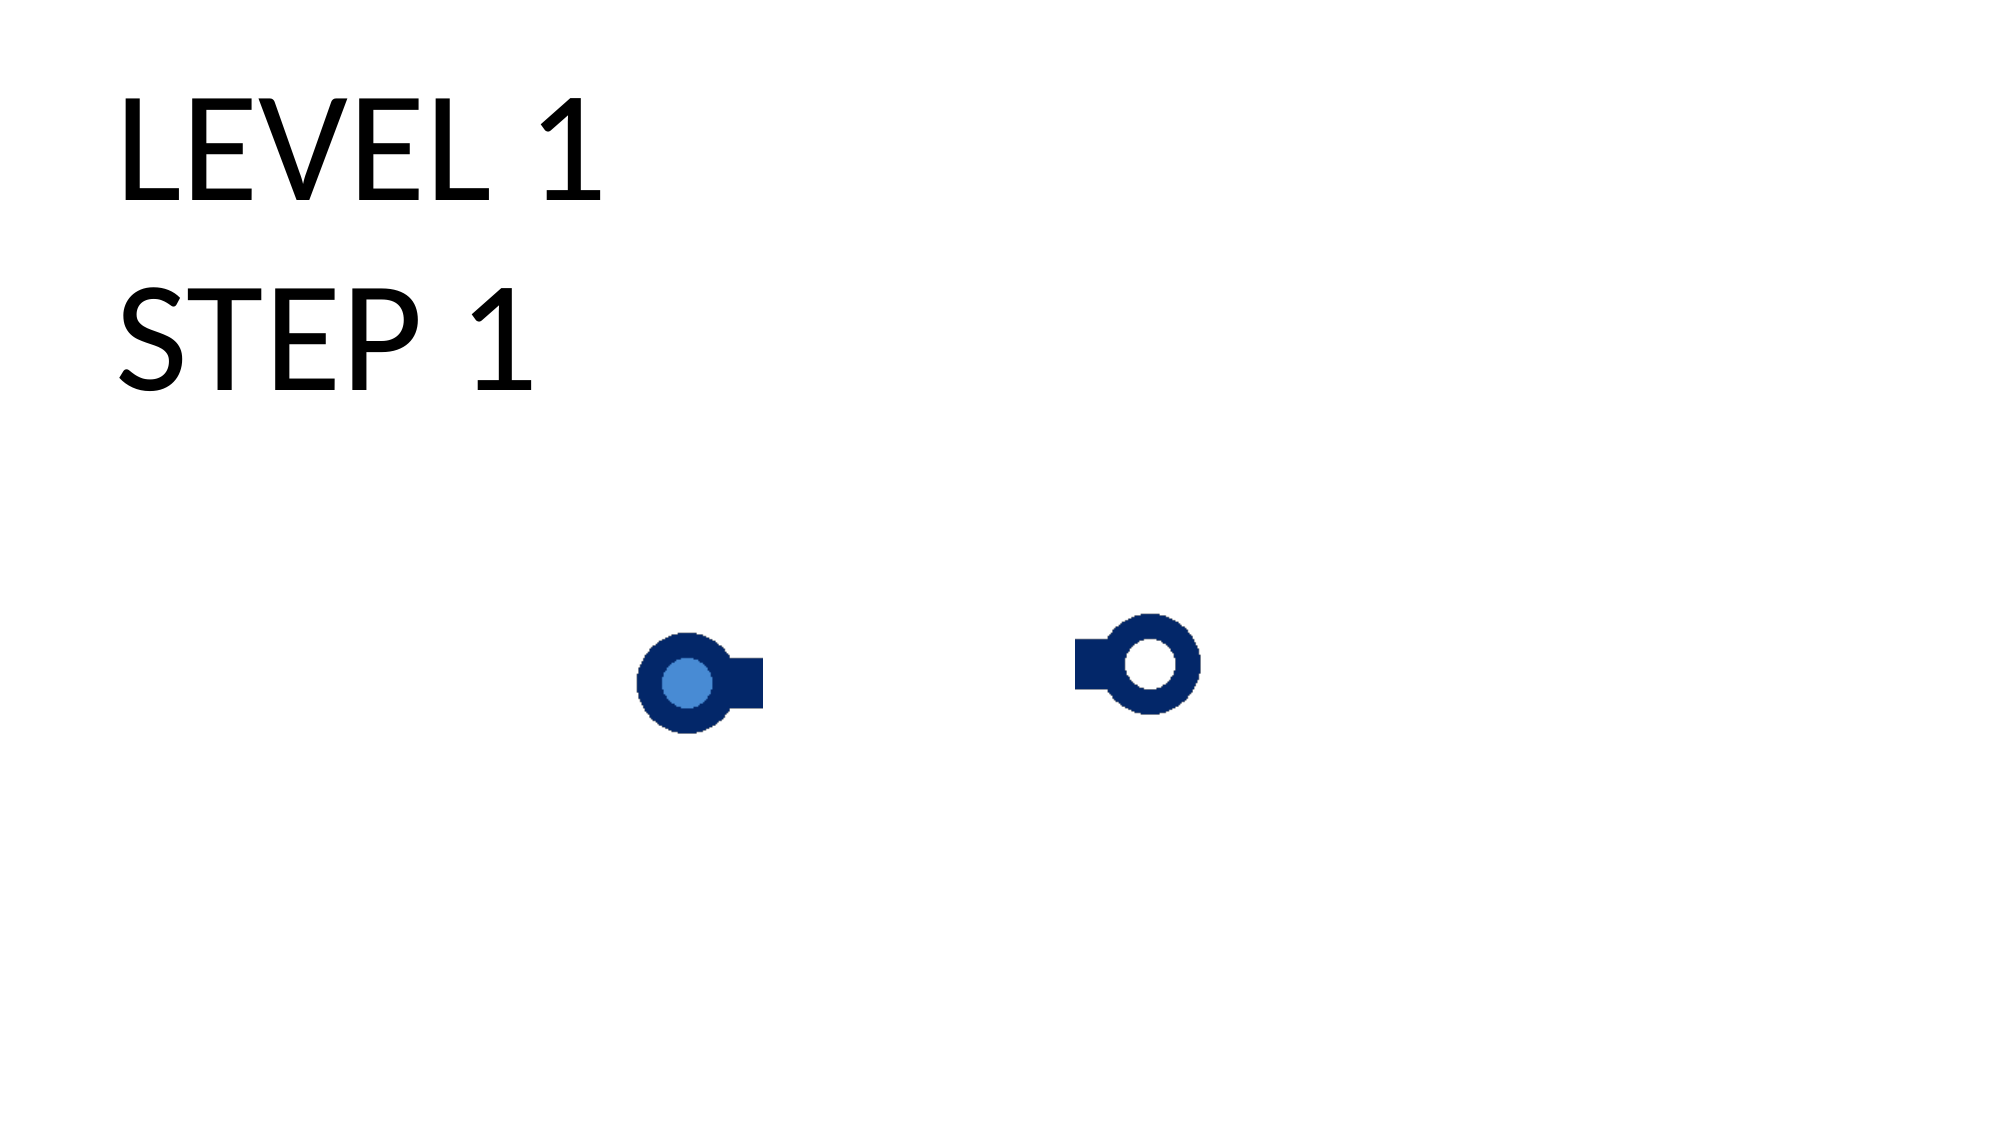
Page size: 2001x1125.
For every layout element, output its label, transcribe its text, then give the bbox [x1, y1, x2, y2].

text_box LEVEL 1 STEP 1 [100, 34, 688, 430]
picture [1075, 589, 1226, 740]
picture [612, 608, 763, 759]
